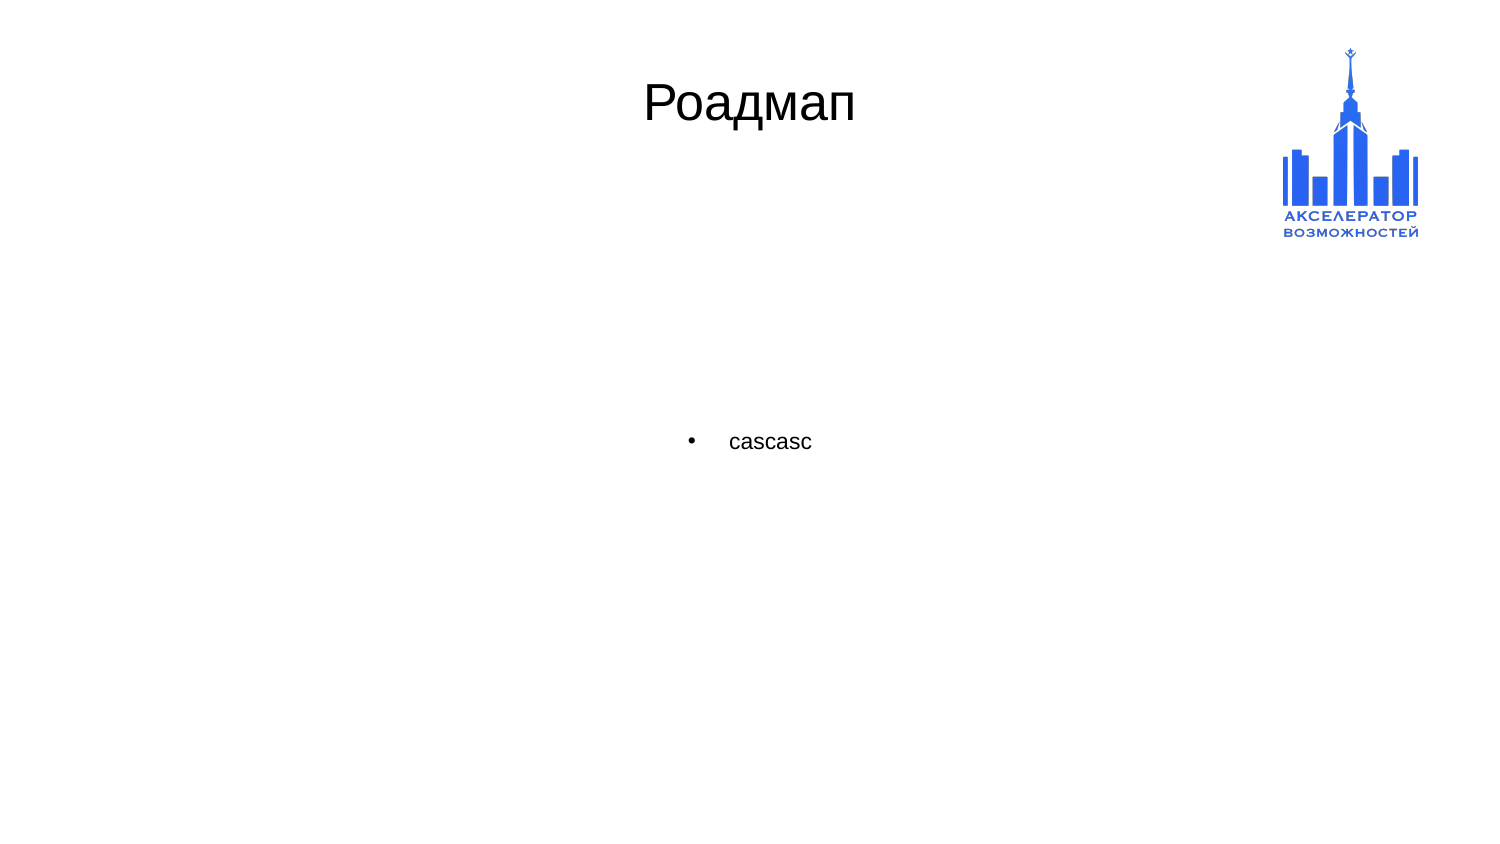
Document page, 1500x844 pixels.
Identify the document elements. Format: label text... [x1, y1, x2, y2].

subtitle cascasc [75, 197, 1425, 687]
picture [1283, 48, 1418, 237]
title Роадмап [75, 33, 1425, 175]
